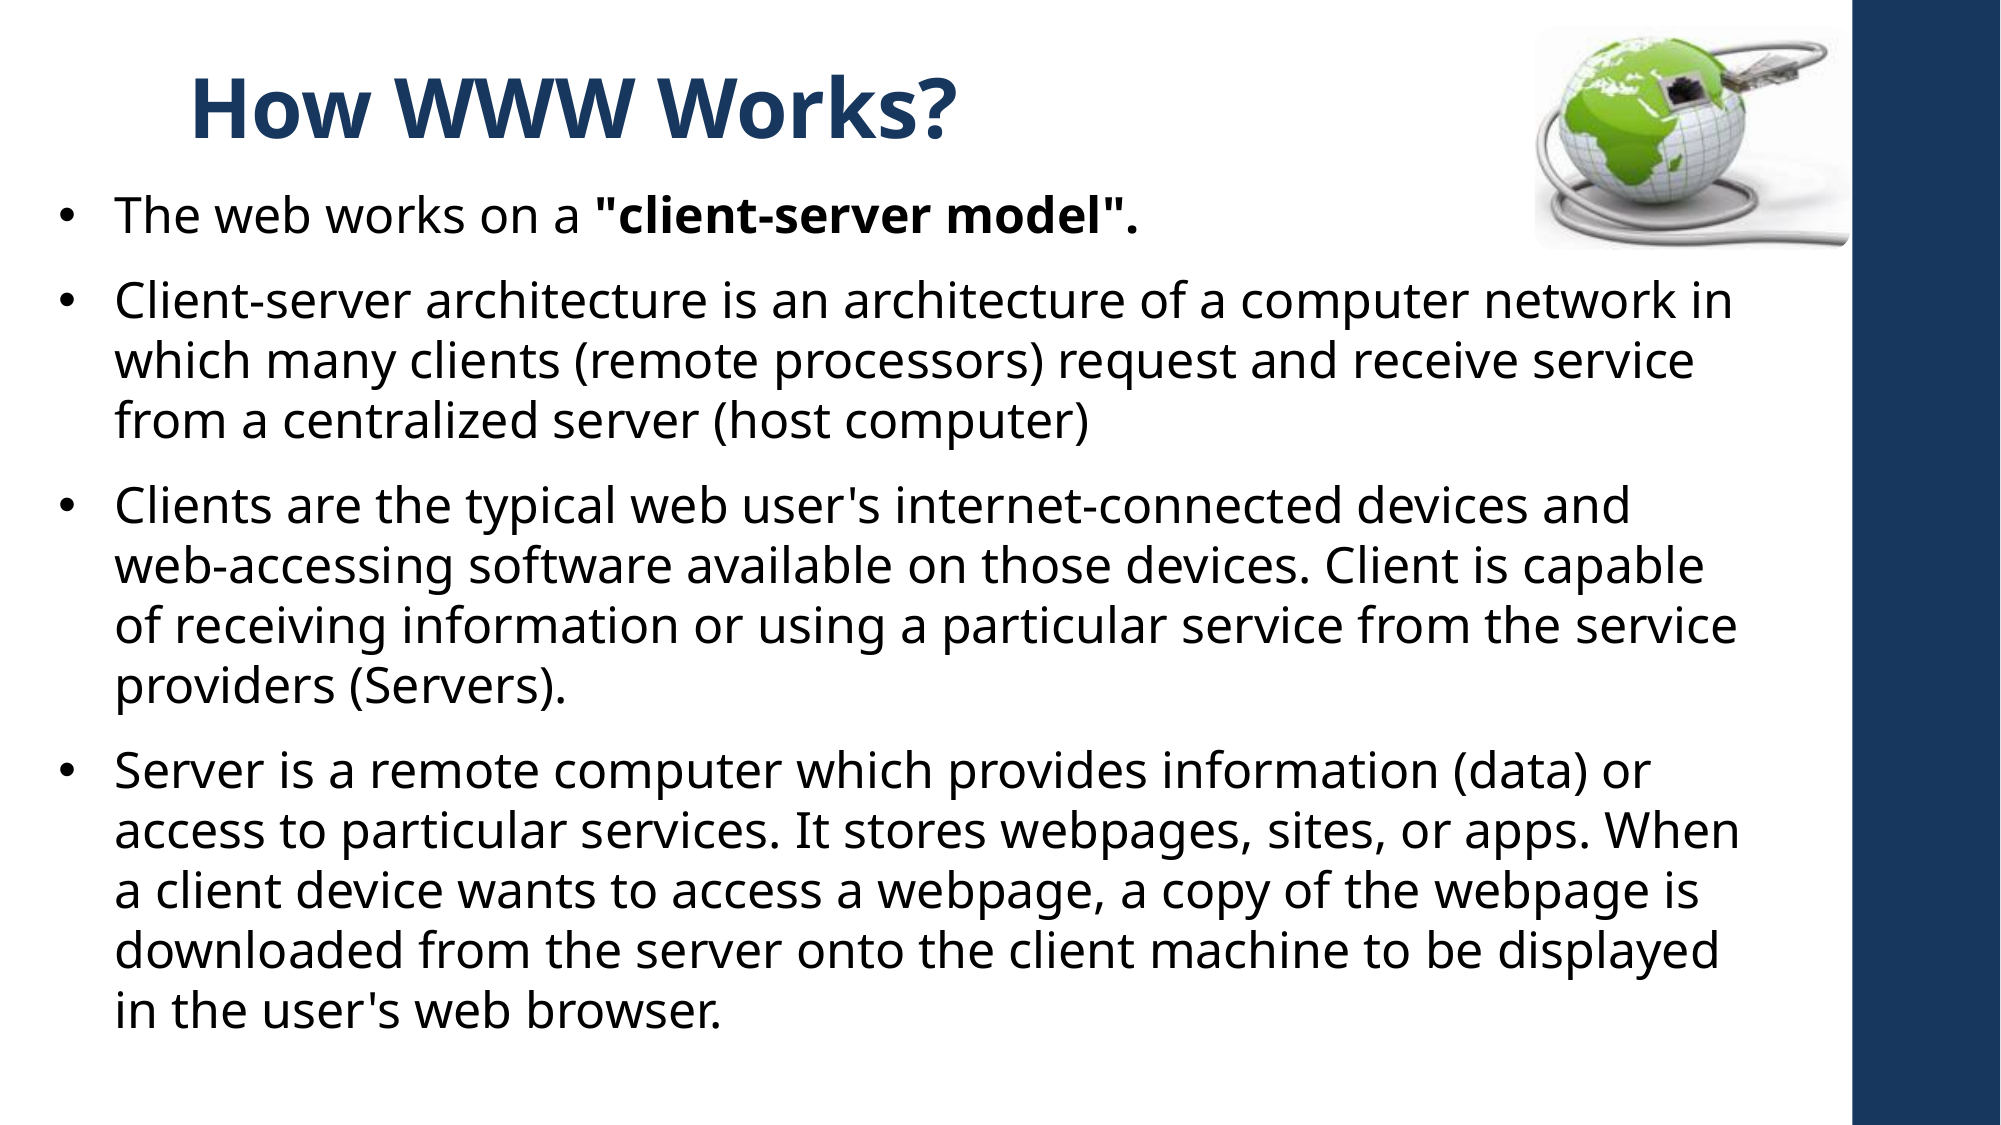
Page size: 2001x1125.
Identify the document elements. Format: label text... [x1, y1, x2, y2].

text_box How WWW Works? [173, 47, 974, 163]
text_box The web works on a "client-server model". Client-server architecture is an architecture of a computer network in which many clients (remote processors) request and receive service from a centralized server (host computer) Clients are the typical web user's internet-connected devices and web-accessing software available on those devices. Client is capable of receiving information or using a particular service from the service providers (Servers). Server is a remote computer which provides information (data) or access to particular services. It stores webpages, sites, or apps. When a client device wants to access a webpage, a copy of the webpage is downloaded from the server onto the client machine to be displayed in the user's web browser. [43, 176, 1769, 1125]
picture [1534, 25, 1851, 250]
